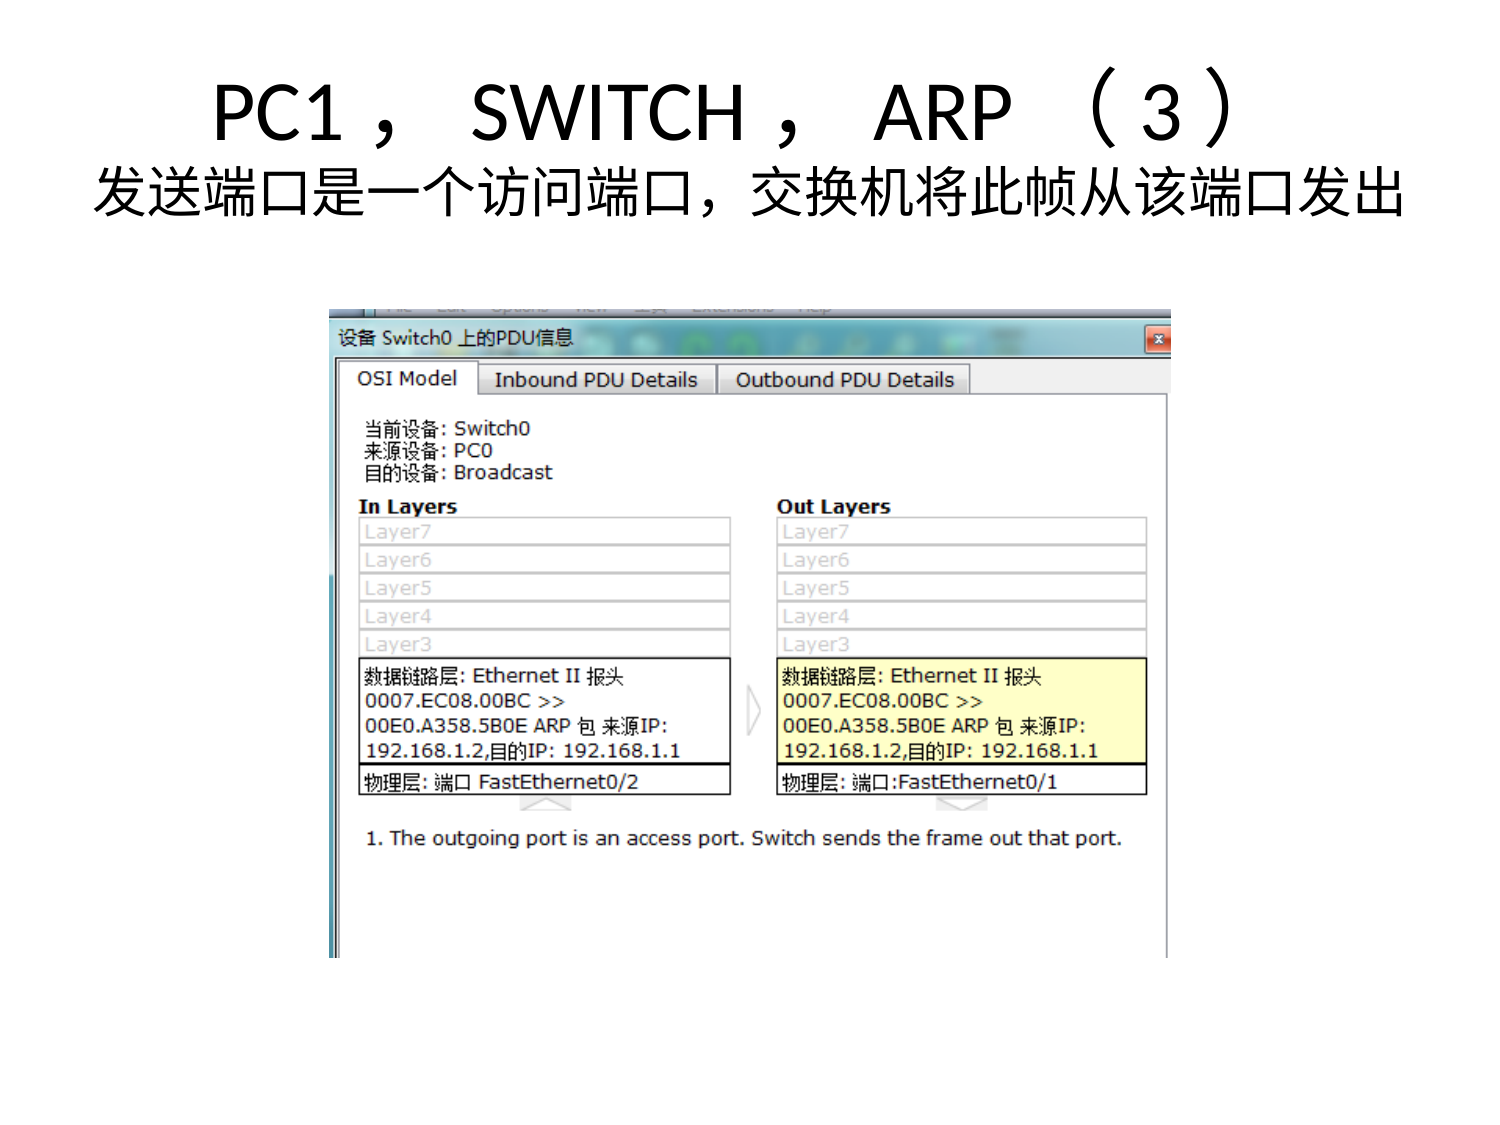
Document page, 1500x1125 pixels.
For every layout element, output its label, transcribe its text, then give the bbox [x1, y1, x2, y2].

title PC1，SWITCH，ARP（3） 发送端口是一个访问端口，交换机将此帧从该端口发出 [75, 45, 1425, 233]
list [329, 309, 1171, 959]
